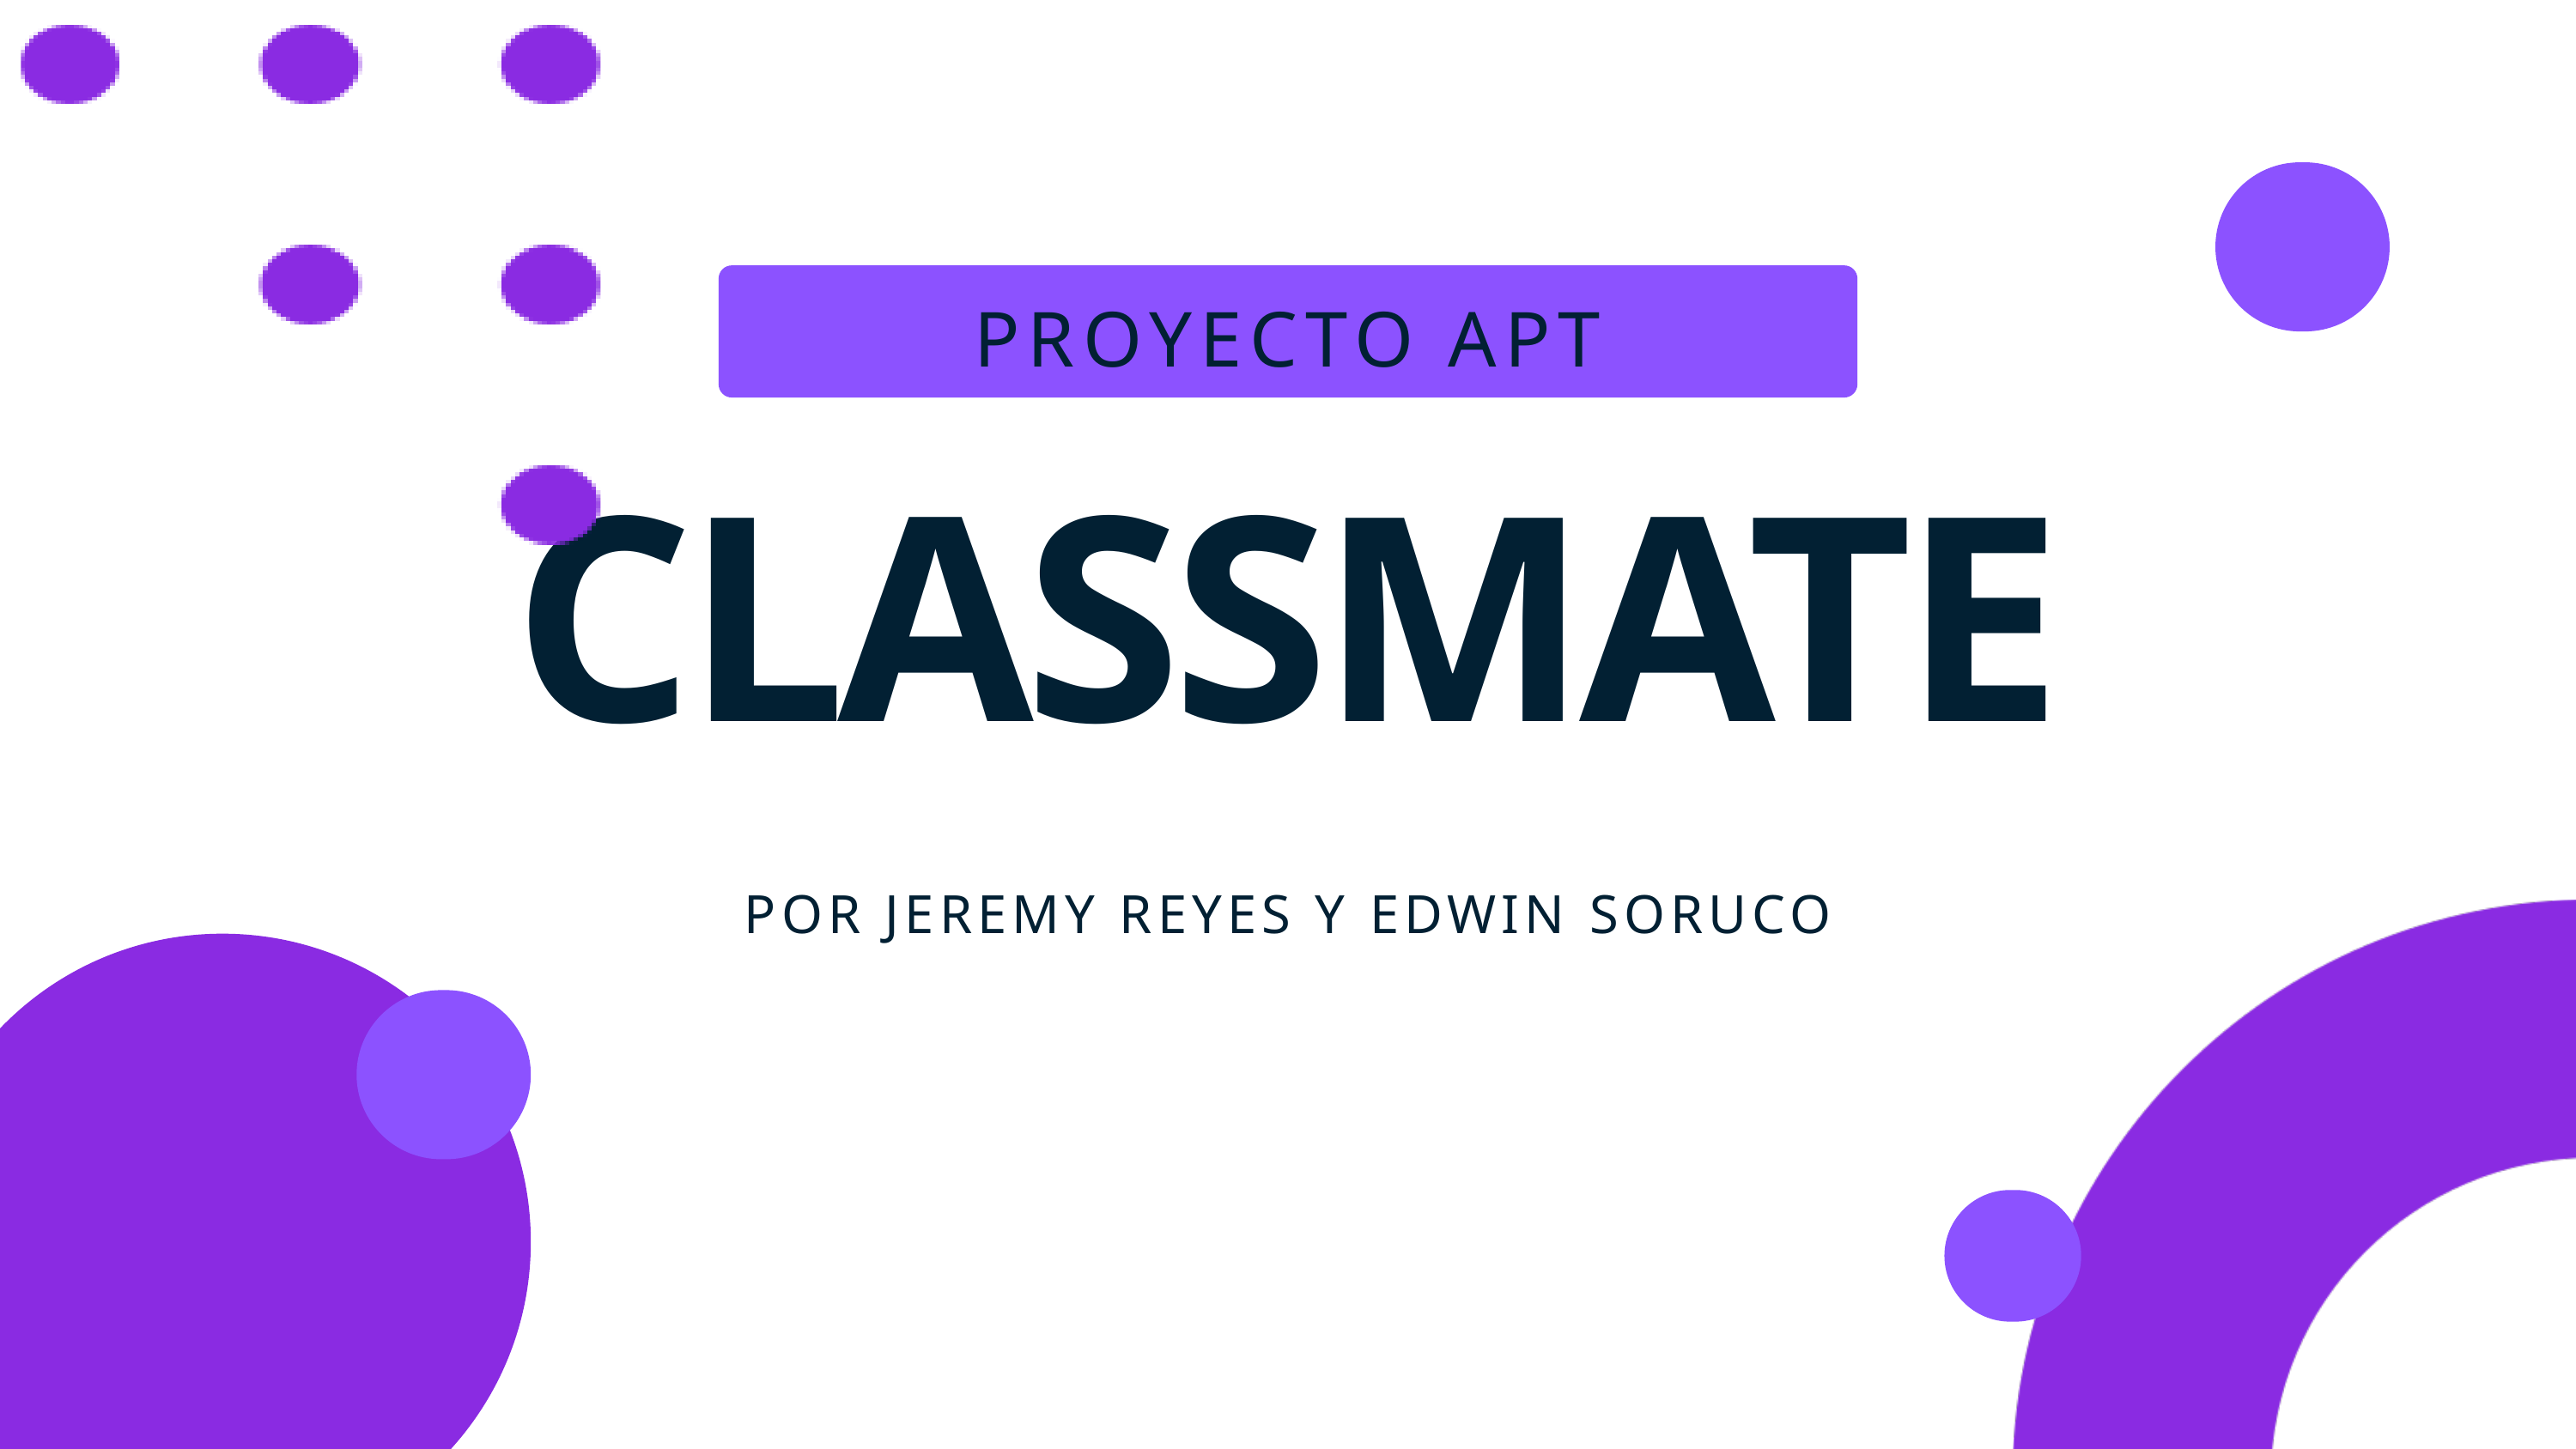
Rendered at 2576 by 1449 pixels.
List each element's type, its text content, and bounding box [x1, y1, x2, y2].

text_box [718, 264, 1858, 398]
text_box CLASSMATE [31, 516, 2544, 779]
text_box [0, 933, 532, 1449]
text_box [2215, 161, 2391, 332]
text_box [356, 990, 532, 1160]
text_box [1944, 1189, 2081, 1322]
text_box [21, 25, 601, 545]
text_box [2013, 900, 2576, 1449]
text_box POR JEREMY REYES Y EDWIN SORUCO [673, 866, 1902, 944]
